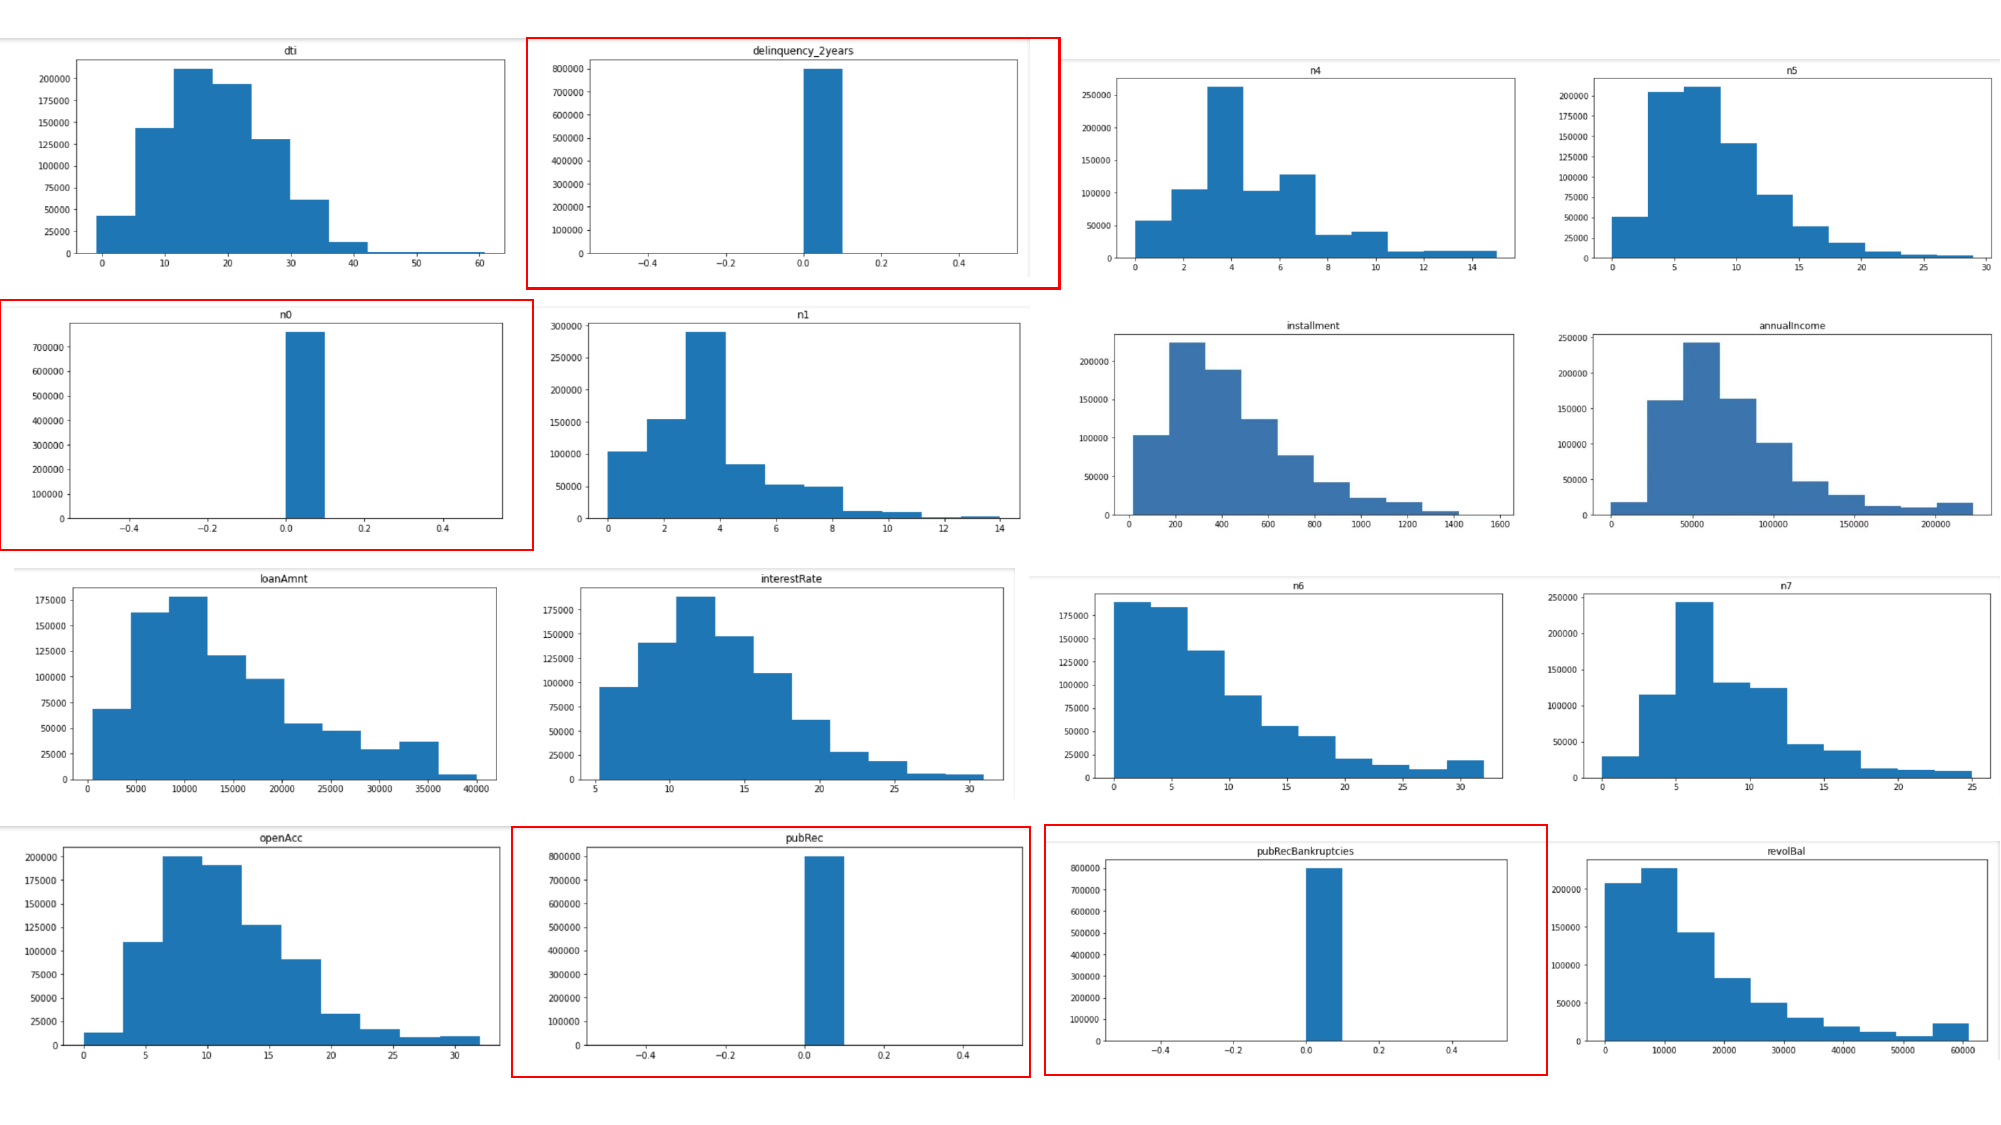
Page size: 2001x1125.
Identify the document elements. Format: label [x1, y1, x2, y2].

text_box [1044, 824, 1548, 841]
picture [1029, 576, 2000, 798]
text_box [0, 299, 534, 306]
text_box [1044, 1060, 1548, 1076]
picture [1044, 841, 2000, 1060]
picture [1059, 59, 2000, 277]
text_box [0, 541, 534, 551]
text_box [526, 37, 1061, 290]
picture [0, 826, 1030, 1066]
picture [14, 568, 1015, 799]
list [0, 38, 1030, 277]
picture [0, 306, 2000, 541]
text_box [511, 826, 1031, 1078]
